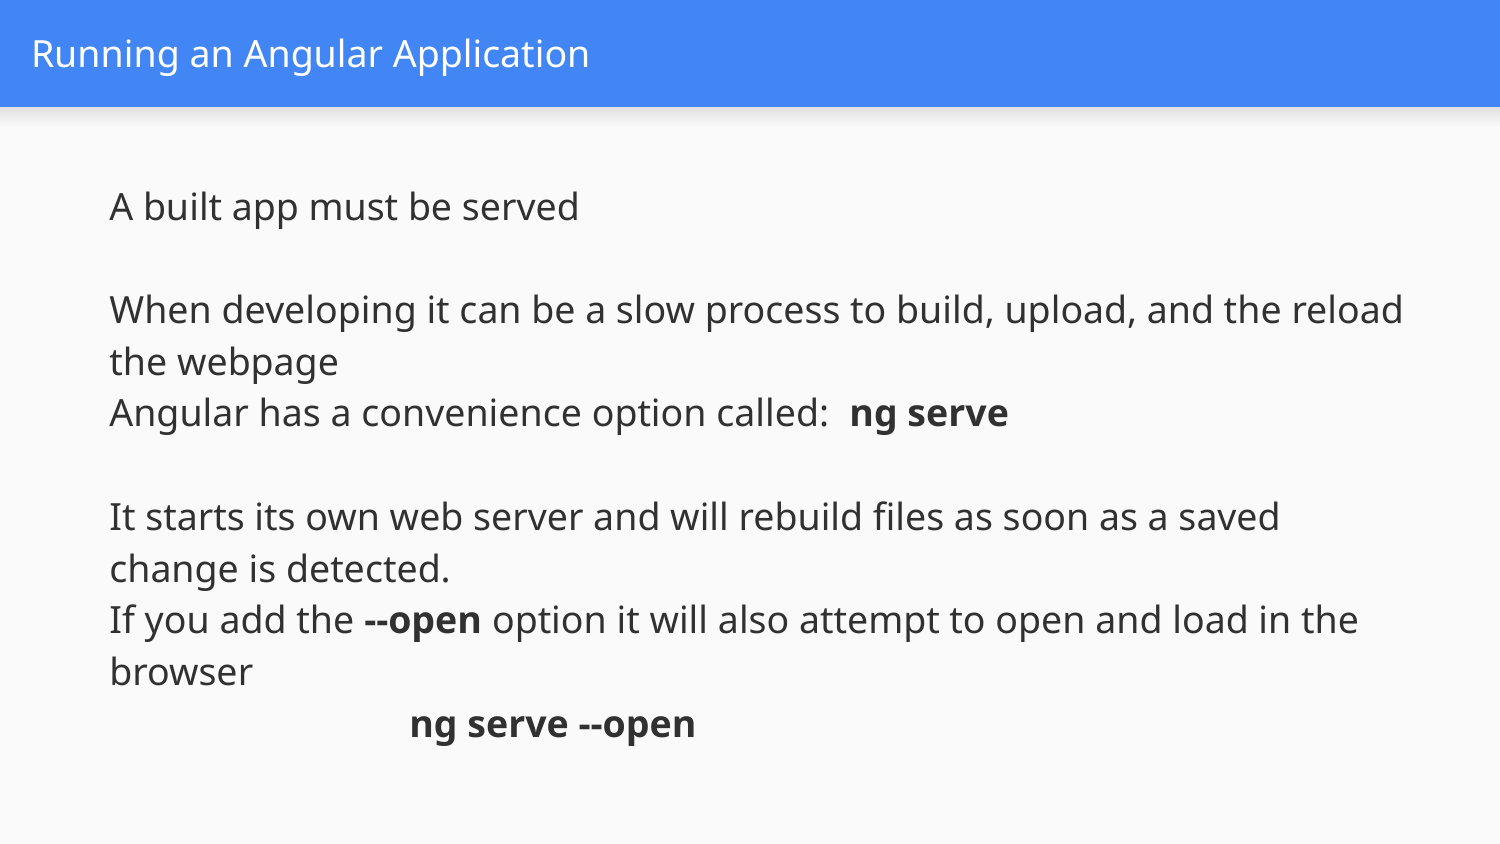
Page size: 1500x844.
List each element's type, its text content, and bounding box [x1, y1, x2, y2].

list A built app must be served When developing it can be a slow process to build, upload, and the reload the webpage Angular has a convenience option called: ng serve It starts its own web server and will rebuild files as soon as a saved change is detected. If you add the --open option it will also attempt to open and load in the browser ng serve --open [75, 161, 1425, 771]
title Running an Angular Application [16, 2, 1464, 102]
